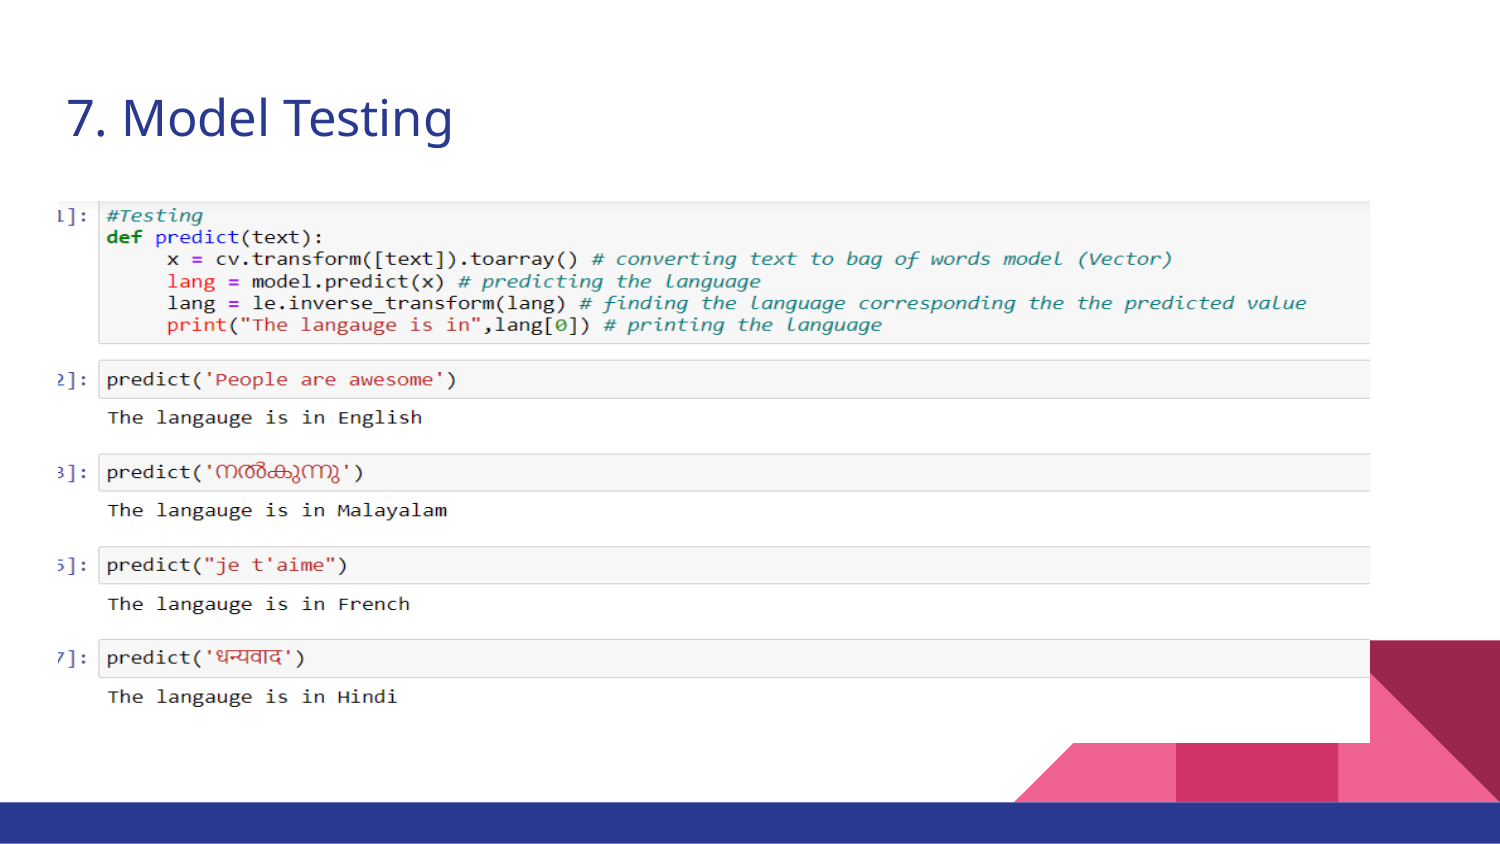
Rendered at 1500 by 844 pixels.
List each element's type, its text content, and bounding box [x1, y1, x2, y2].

picture [58, 201, 1371, 743]
title 7. Model Testing [51, 67, 1449, 167]
